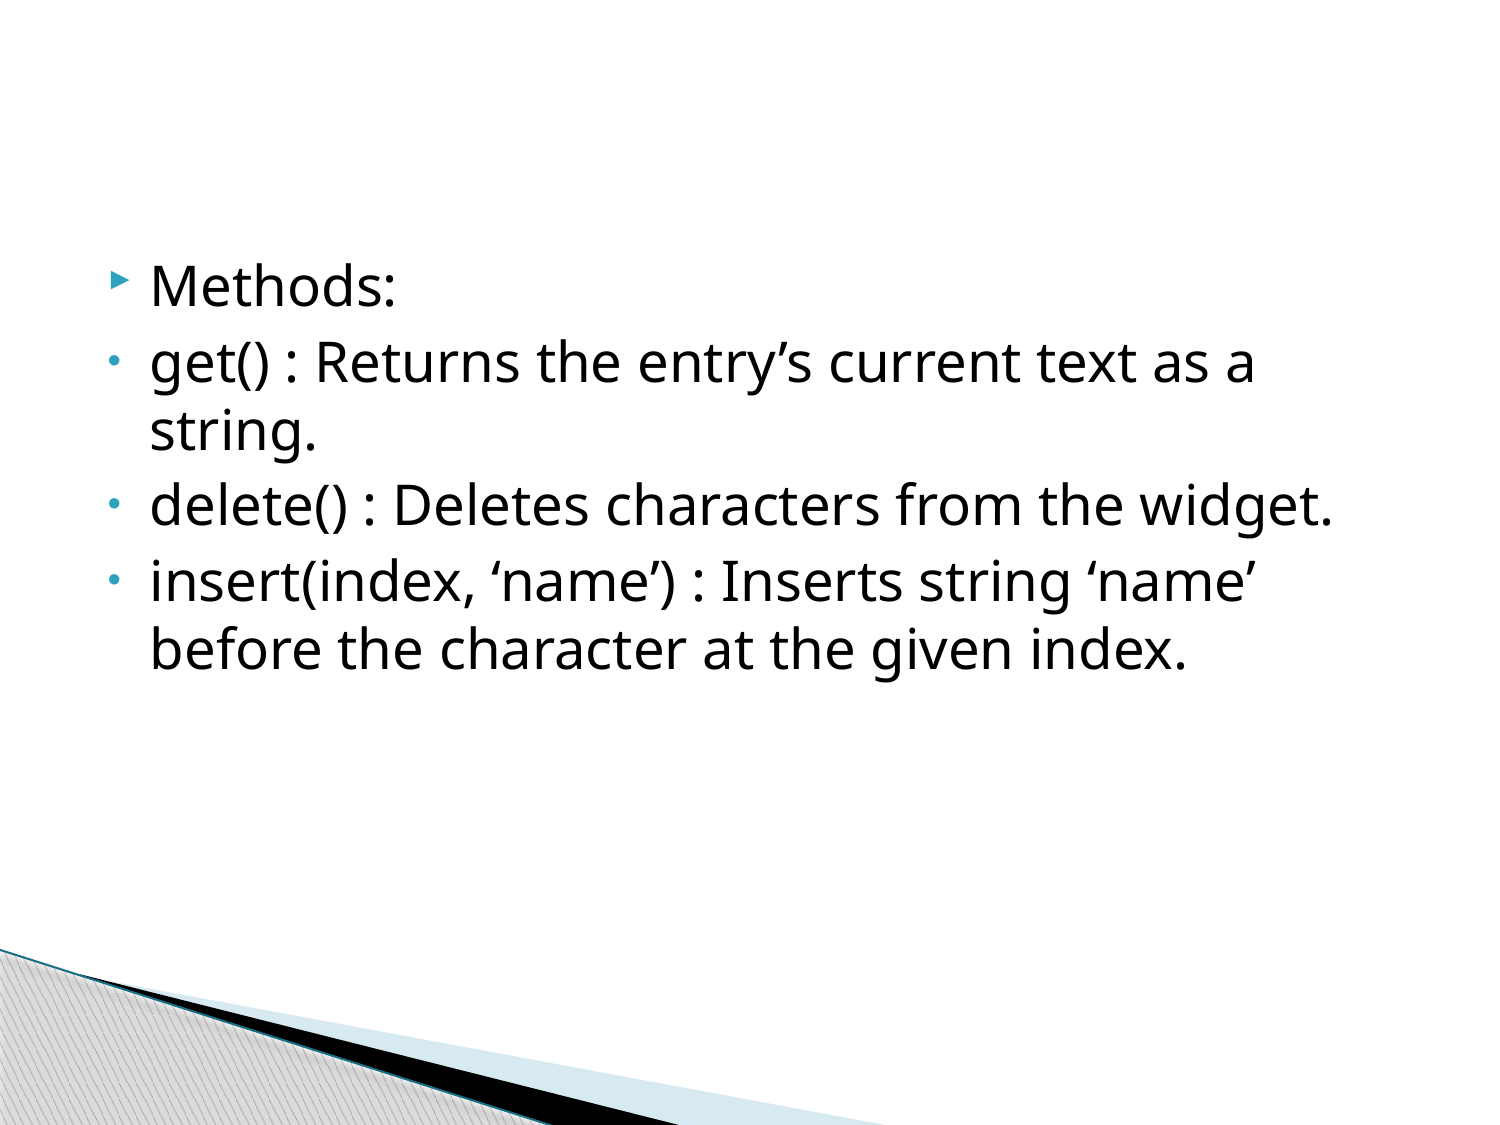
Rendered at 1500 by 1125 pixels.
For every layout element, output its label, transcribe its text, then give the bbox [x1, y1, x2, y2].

list Methods: get() : Returns the entry’s current text as a string. delete() : Deletes characters from the widget. insert(index, ‘name’) : Inserts string ‘name’ before the character at the given index. [75, 243, 1425, 986]
